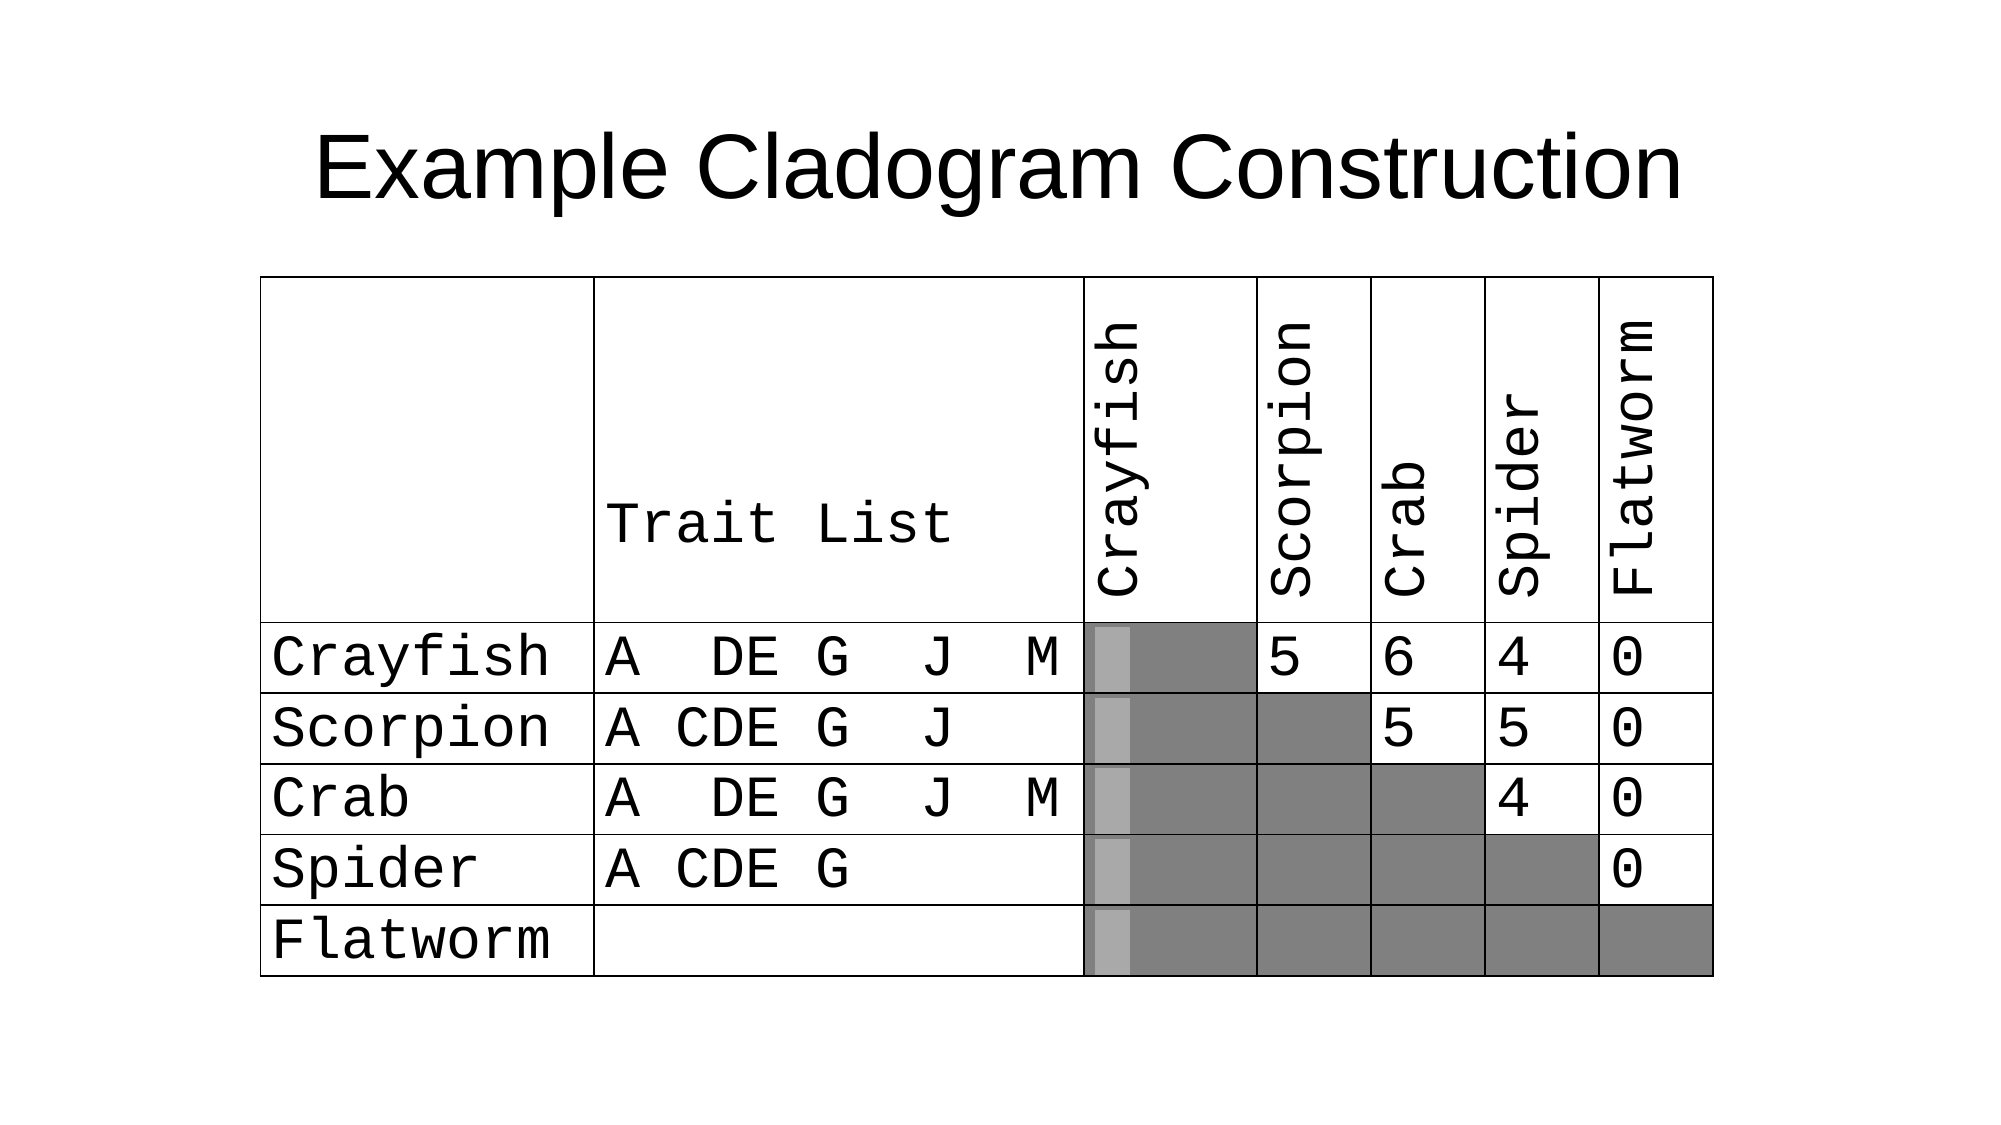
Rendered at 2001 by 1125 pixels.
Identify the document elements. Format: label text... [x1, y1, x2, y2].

table_cell A CDE G [595, 835, 1083, 904]
table_cell Flatworm [261, 906, 593, 975]
table_cell [1600, 906, 1712, 975]
table_cell A DE G J M [595, 765, 1083, 834]
table_cell [595, 906, 1083, 975]
table_cell Crab [261, 765, 593, 834]
table_cell [1085, 623, 1256, 692]
table_cell [1085, 694, 1256, 763]
table_cell [1486, 835, 1598, 904]
table_header Spider [1486, 278, 1598, 622]
table_cell 0 [1600, 765, 1712, 834]
table_cell 0 [1600, 835, 1712, 904]
table_cell 0 [1600, 694, 1712, 763]
table_cell [1486, 906, 1598, 975]
table_header Crab [1372, 278, 1484, 622]
table_cell [1258, 694, 1370, 763]
table_cell [1372, 765, 1484, 834]
table_cell 5 [1372, 694, 1484, 763]
table_cell [1258, 765, 1370, 834]
table_cell [1085, 765, 1256, 834]
table_cell 5 [1258, 623, 1370, 692]
title Example Cladogram Construction [137, 59, 1863, 278]
table_cell Scorpion [261, 694, 593, 763]
table_cell A DE G J M [595, 623, 1083, 692]
table_cell 5 [1486, 694, 1598, 763]
table_cell Spider [261, 835, 593, 904]
table_cell Crayfish [261, 623, 593, 692]
table_header Trait List [595, 278, 1083, 622]
table_header Scorpion [1258, 278, 1370, 622]
table_header Crayfish [1085, 278, 1256, 622]
table_cell [1085, 835, 1256, 904]
table_cell [1085, 906, 1256, 975]
table_cell [1258, 835, 1370, 904]
table_cell 6 [1372, 623, 1484, 692]
table_cell 4 [1486, 623, 1598, 692]
table_cell 4 [1486, 765, 1598, 834]
table_cell [1258, 906, 1370, 975]
table_cell [1372, 906, 1484, 975]
table_header [261, 278, 593, 622]
table_cell [1372, 835, 1484, 904]
table_cell A CDE G J [595, 694, 1083, 763]
table_cell 0 [1600, 623, 1712, 692]
table_header Flatworm [1600, 278, 1712, 622]
